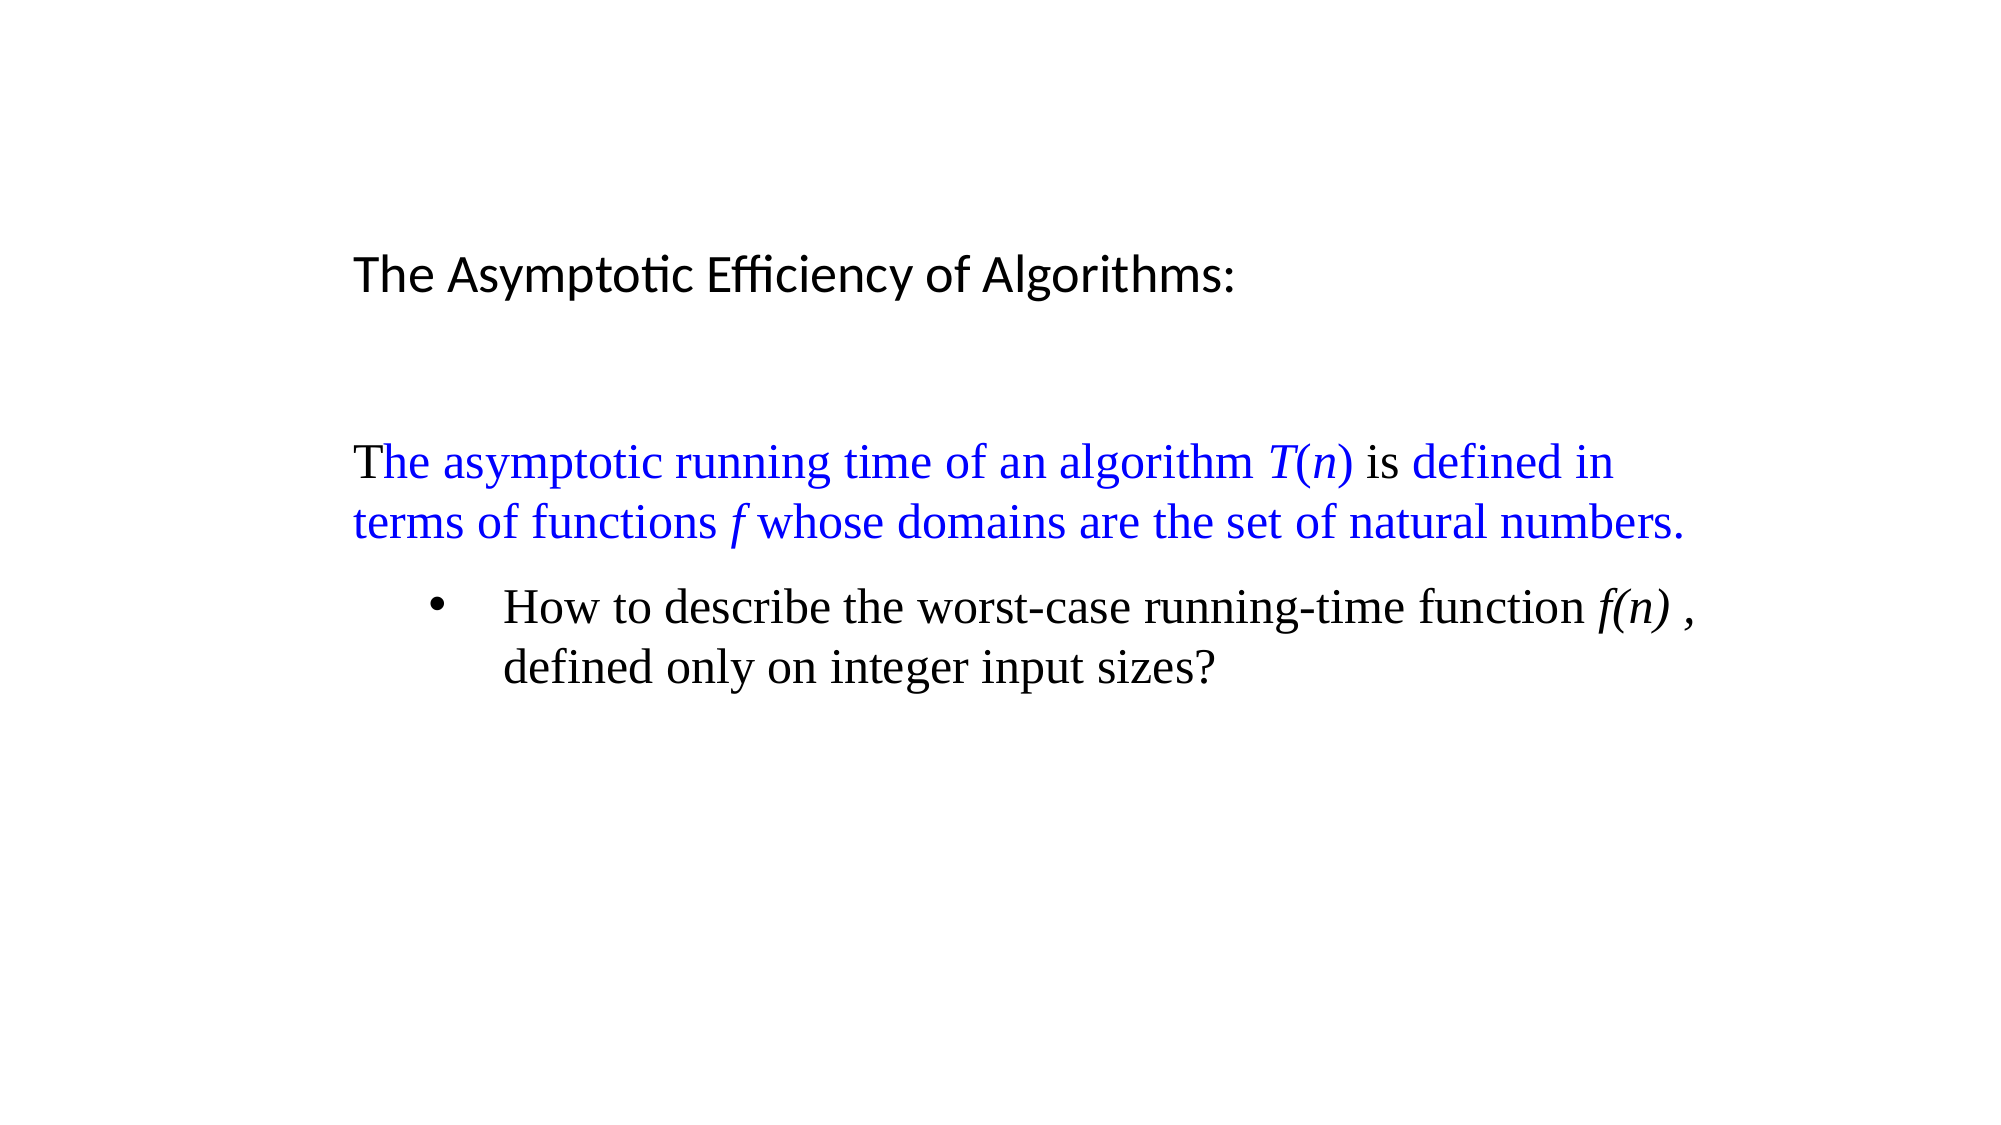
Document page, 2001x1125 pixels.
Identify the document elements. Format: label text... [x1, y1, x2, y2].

text_box The Asymptotic Efficiency of Algorithms: The asymptotic running time of an algorithm T(n) is defined in terms of functions f whose domains are the set of natural numbers. How to describe the worst-case running-time function f(n) , defined only on integer input sizes? [338, 198, 1715, 701]
